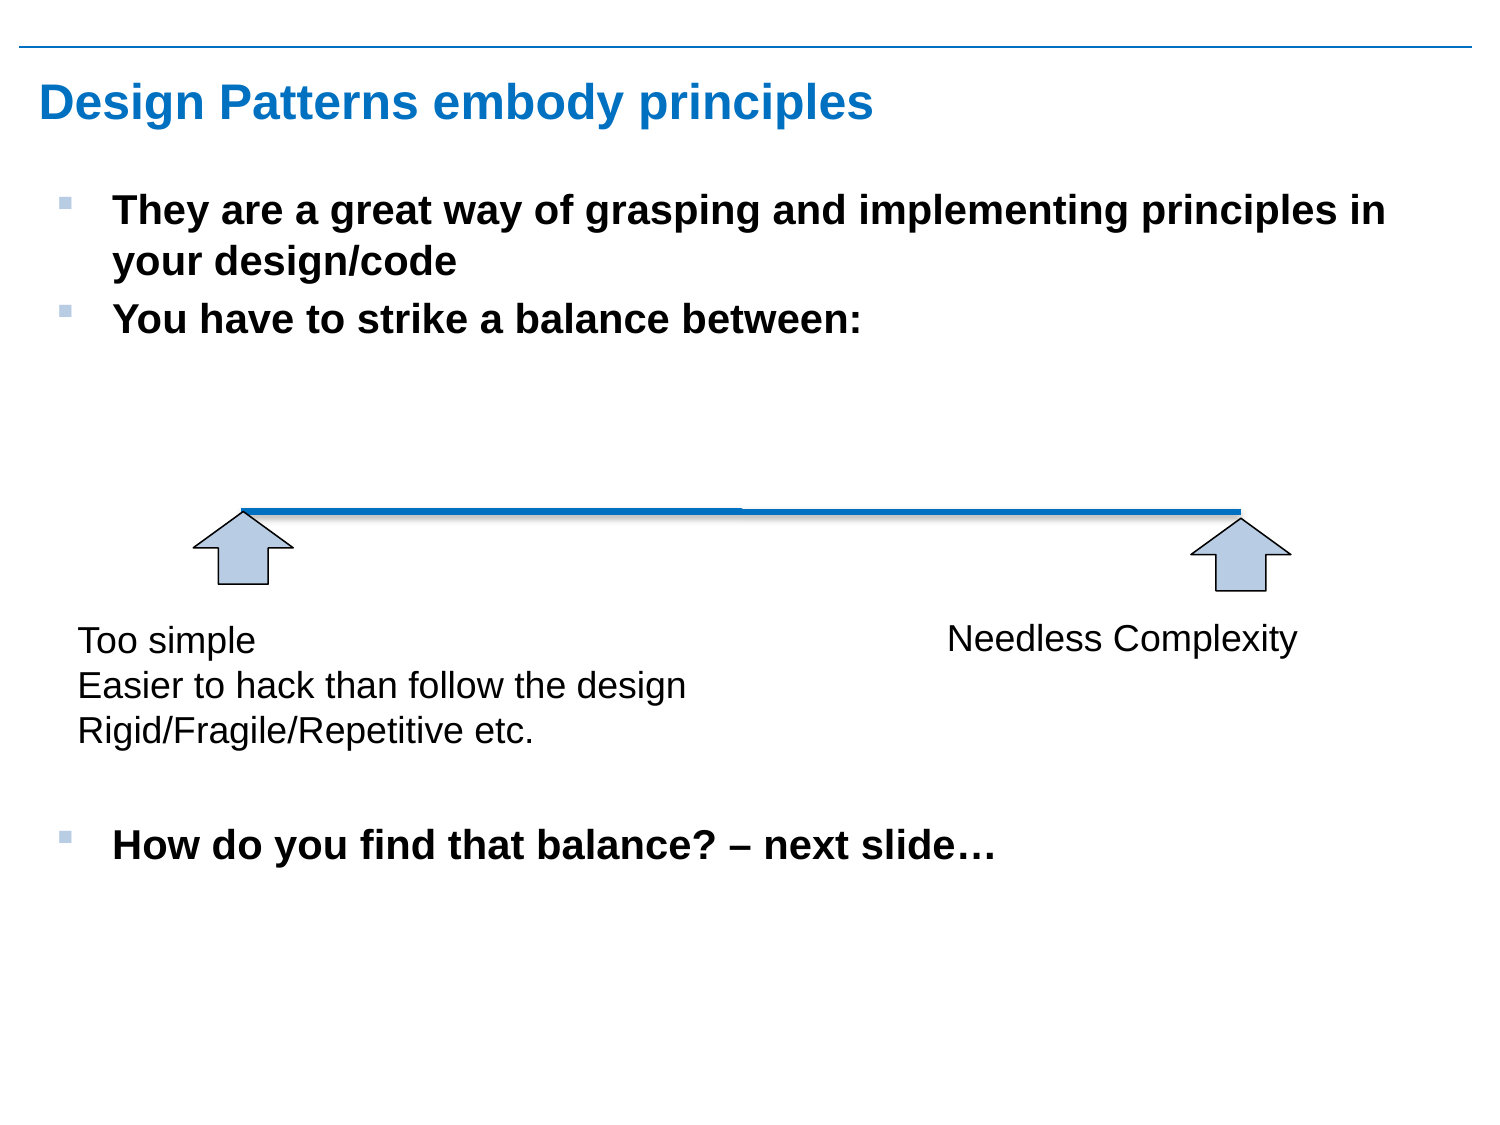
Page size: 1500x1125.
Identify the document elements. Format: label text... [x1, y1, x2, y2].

text_box [193, 514, 294, 585]
list They are a great way of grasping and implementing principles in your design/code You have to strike a balance between: How do you find that balance? – next slide… [40, 175, 1470, 1019]
text_box [1190, 518, 1291, 591]
text_box Too simple Easier to hack than follow the design Rigid/Fragile/Repetitive etc. [62, 609, 702, 759]
title Design Patterns embody principles [23, 58, 1465, 141]
text_box Needless Complexity [931, 606, 1313, 667]
